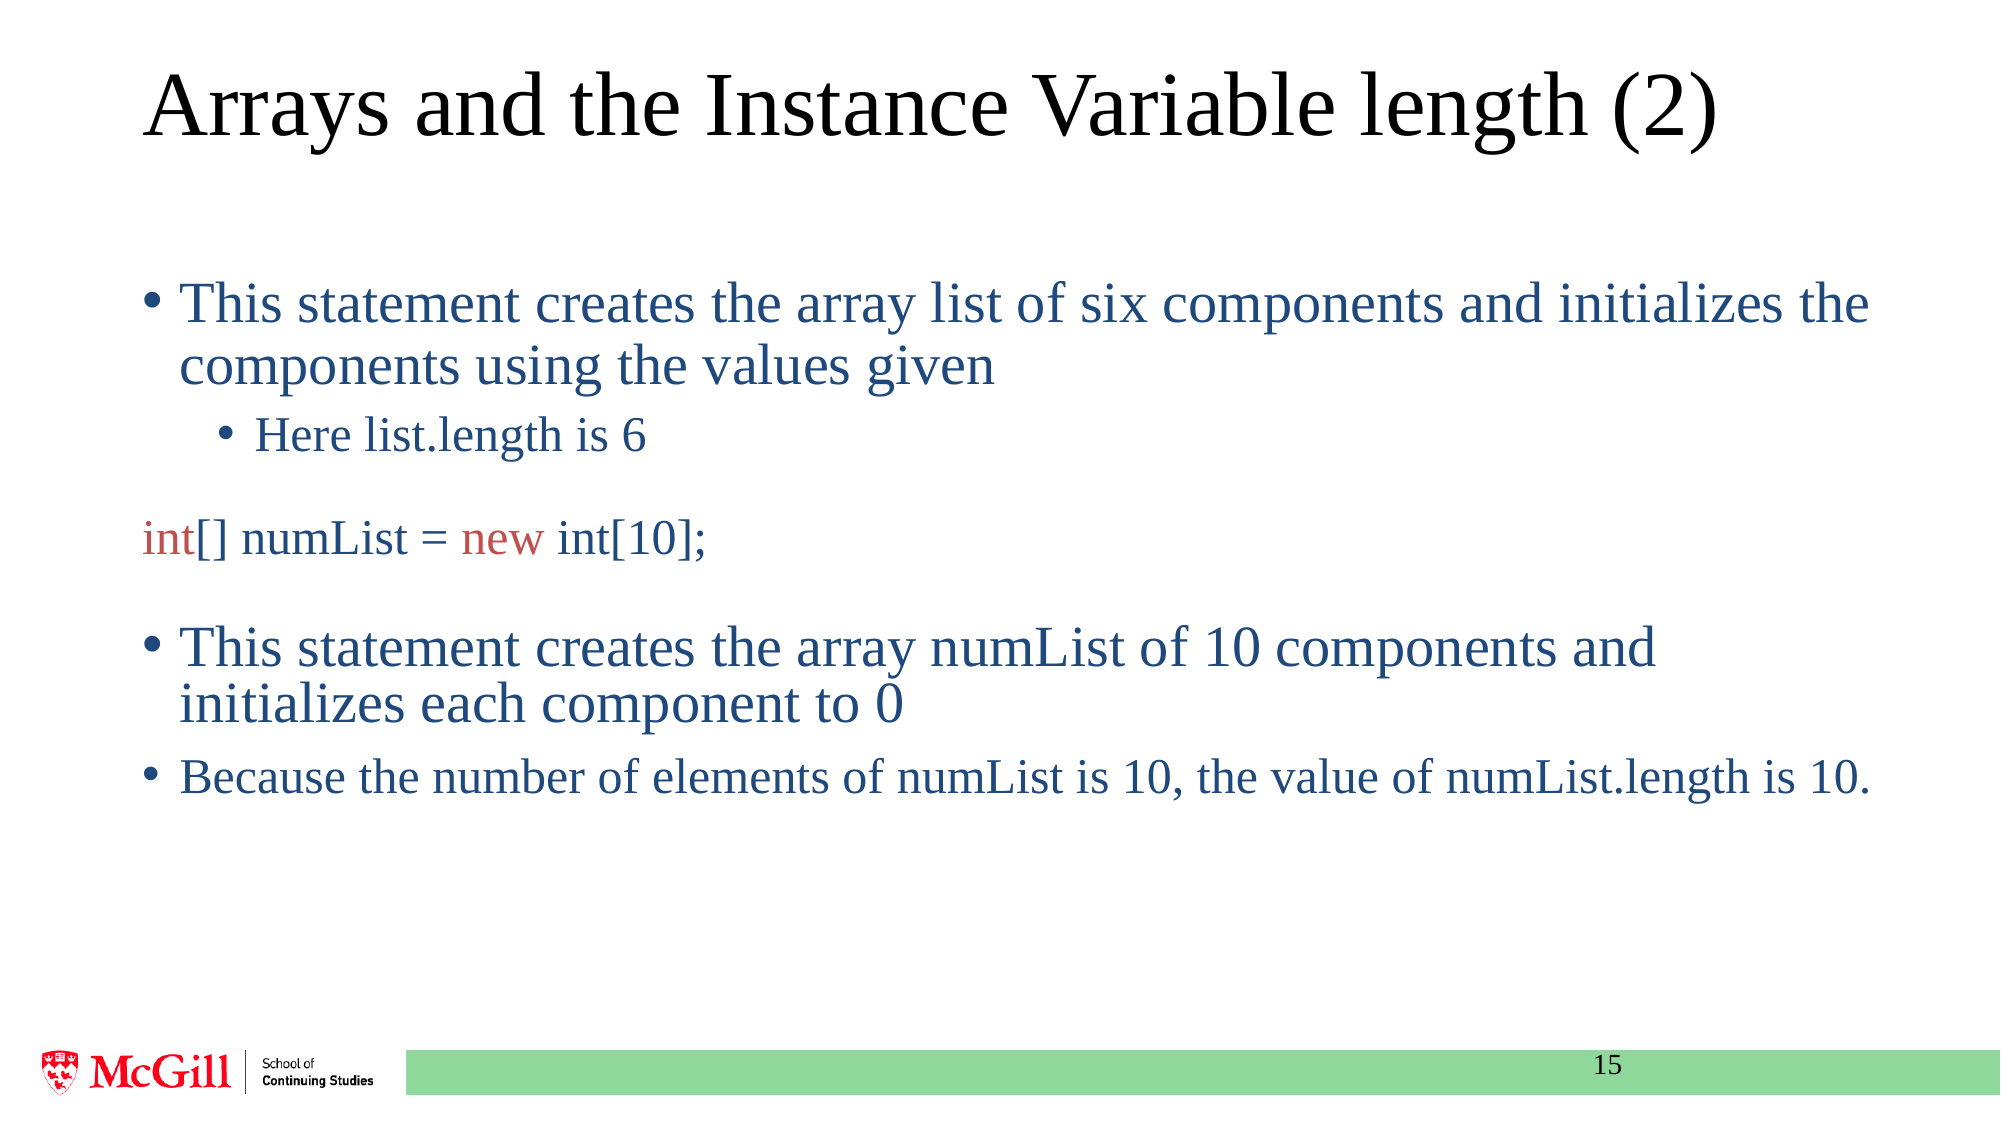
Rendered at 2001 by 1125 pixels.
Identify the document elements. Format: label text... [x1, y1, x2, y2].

title Arrays and the Instance Variable length (2) [127, 24, 1899, 188]
picture [42, 1050, 373, 1095]
list This statement creates the array list of six components and initializes the components using the values given Here list.length is 6 int[] numList = new int[10]; This statement creates the array numList of 10 components and initializes each component to 0 Because the number of elements of numList is 10, the value of numList.length is 10. [127, 264, 1899, 1007]
slide_number 15 [1325, 1025, 1638, 1100]
